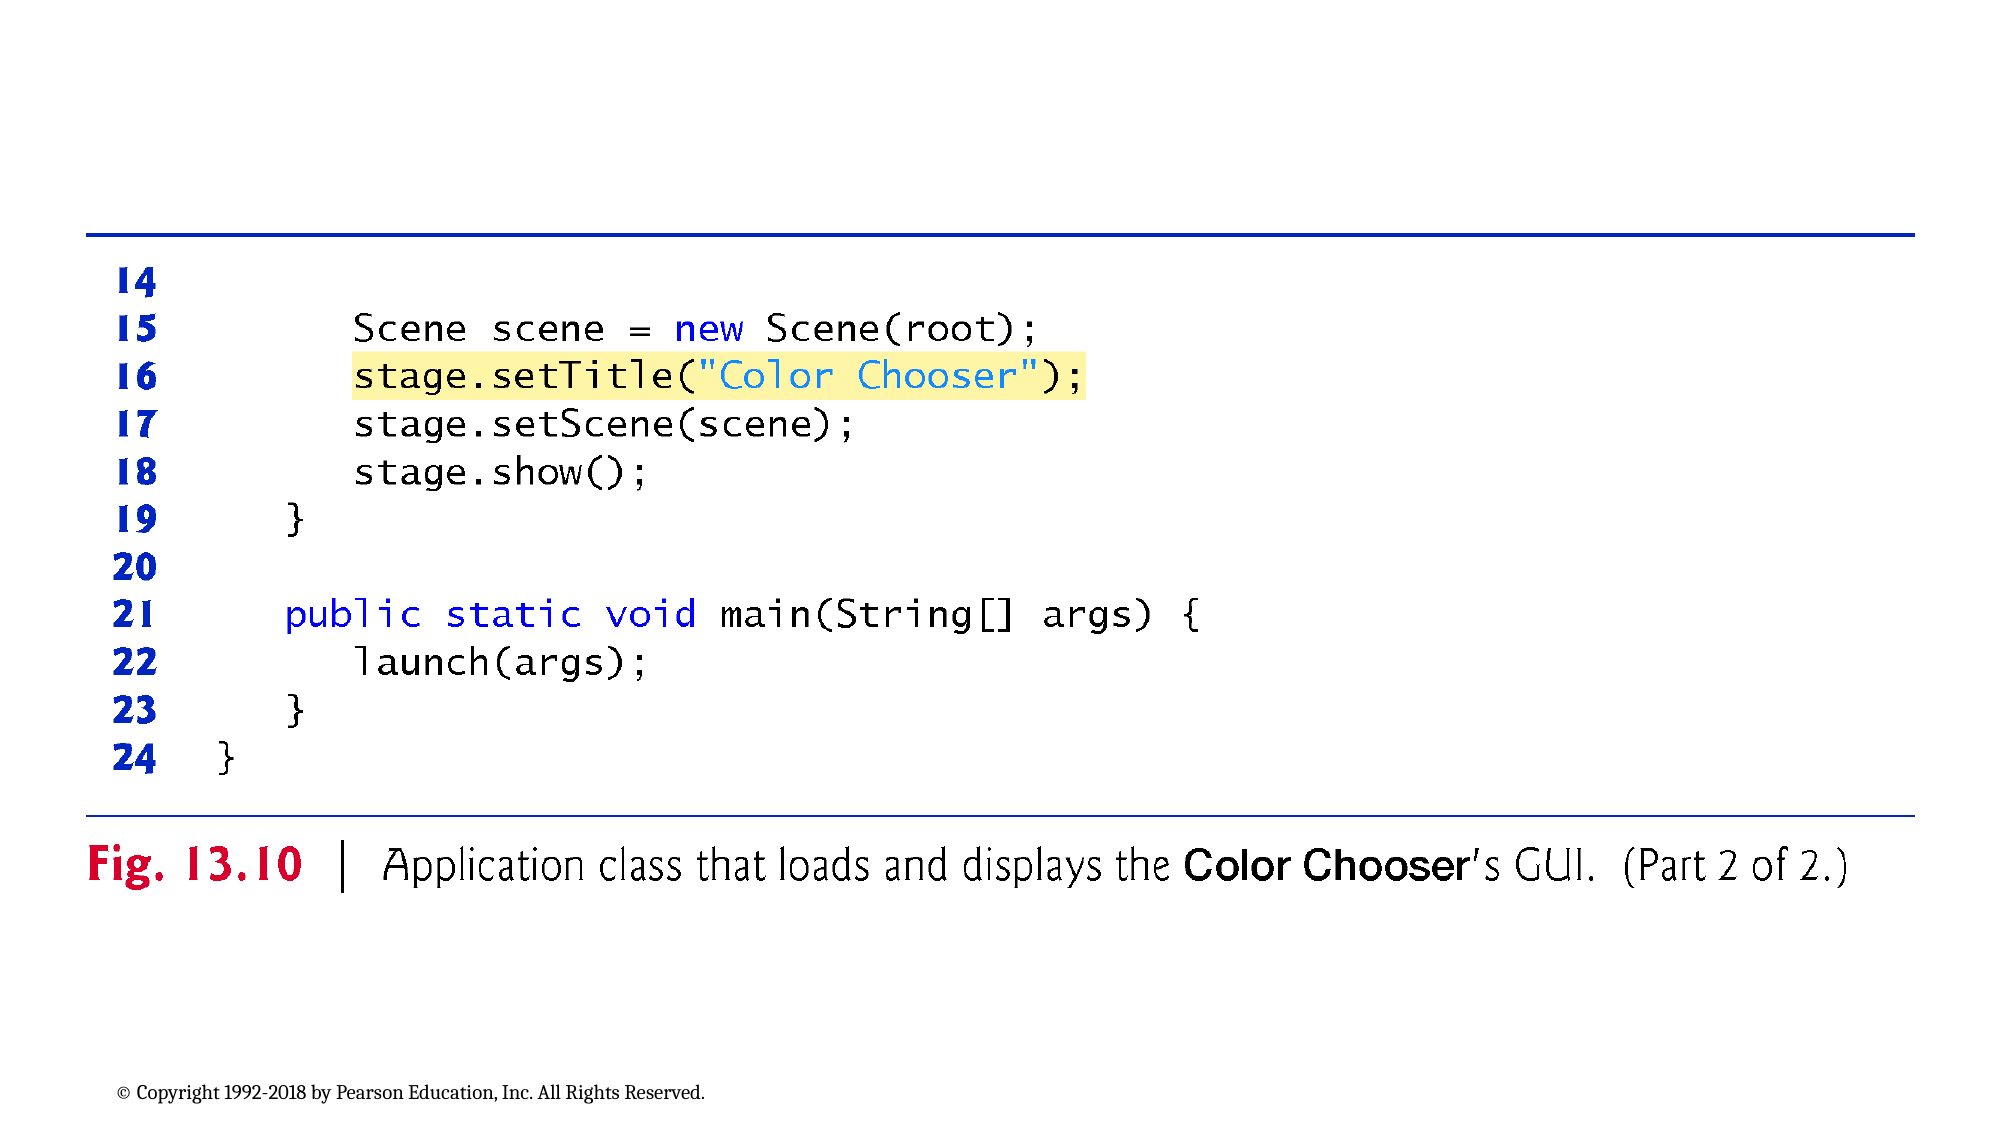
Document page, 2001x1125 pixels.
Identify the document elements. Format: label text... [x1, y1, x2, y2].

footer © Copyright 1992-2018 by Pearson Education, Inc. All Rights Reserved. [99, 1051, 1473, 1112]
picture [0, 147, 2000, 978]
